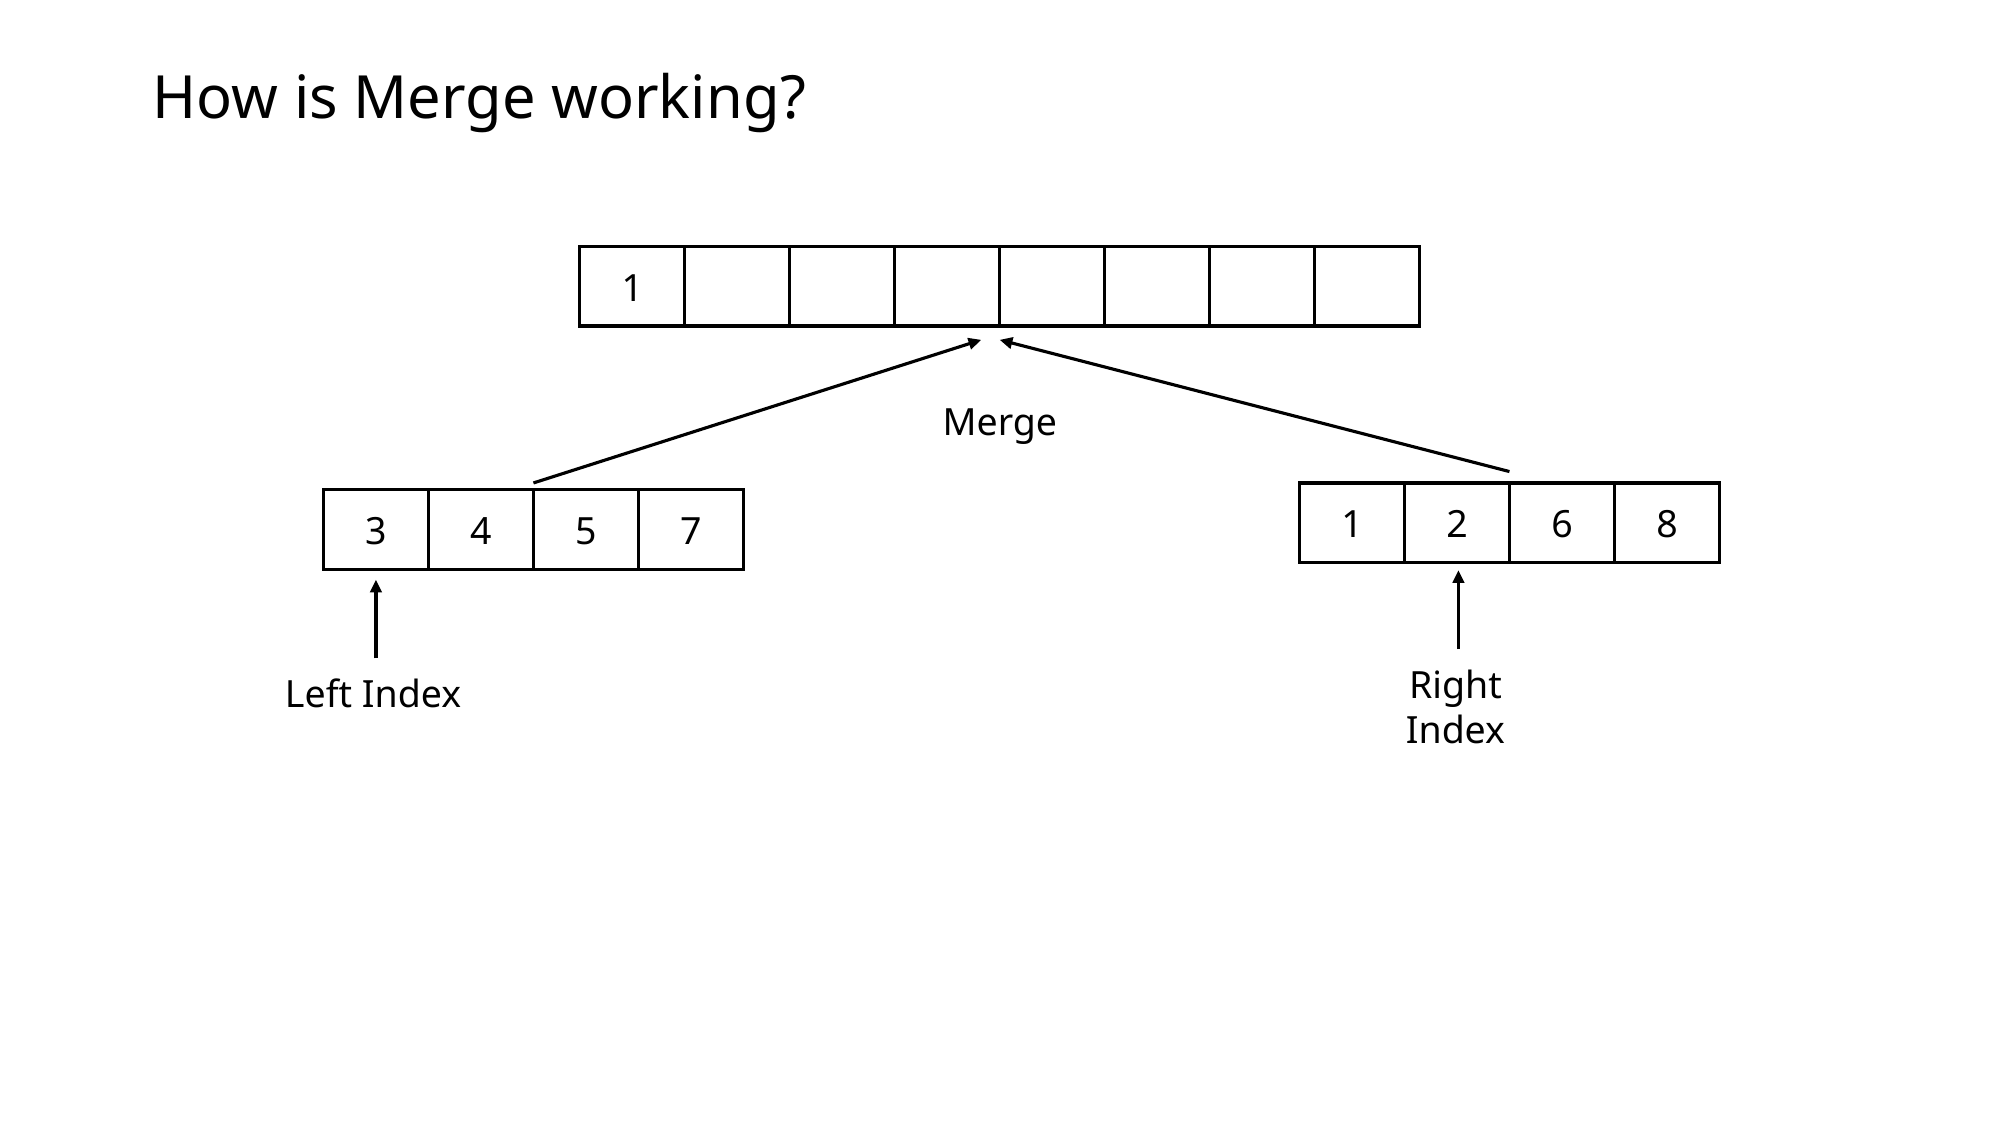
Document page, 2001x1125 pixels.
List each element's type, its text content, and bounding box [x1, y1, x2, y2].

text_box 1 [578, 245, 683, 328]
text_box 6 [1508, 481, 1613, 564]
text_box 2 [1403, 481, 1508, 564]
text_box [998, 245, 1103, 328]
text_box 7 [637, 488, 745, 571]
text_box Right Index [1347, 653, 1564, 759]
text_box 8 [1613, 481, 1721, 564]
text_box [893, 245, 998, 328]
text_box [788, 245, 893, 328]
text_box 4 [427, 488, 532, 571]
text_box Left Index [264, 662, 481, 723]
text_box Merge [982, 390, 999, 450]
text_box [1208, 245, 1313, 328]
text_box [683, 245, 788, 328]
text_box 1 [1298, 481, 1403, 564]
text_box 3 [322, 488, 427, 571]
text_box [532, 339, 982, 484]
text_box 5 [532, 488, 637, 571]
title How is Merge working? [137, 59, 1863, 140]
text_box [1103, 245, 1208, 328]
text_box [1313, 245, 1421, 328]
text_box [999, 339, 1510, 473]
